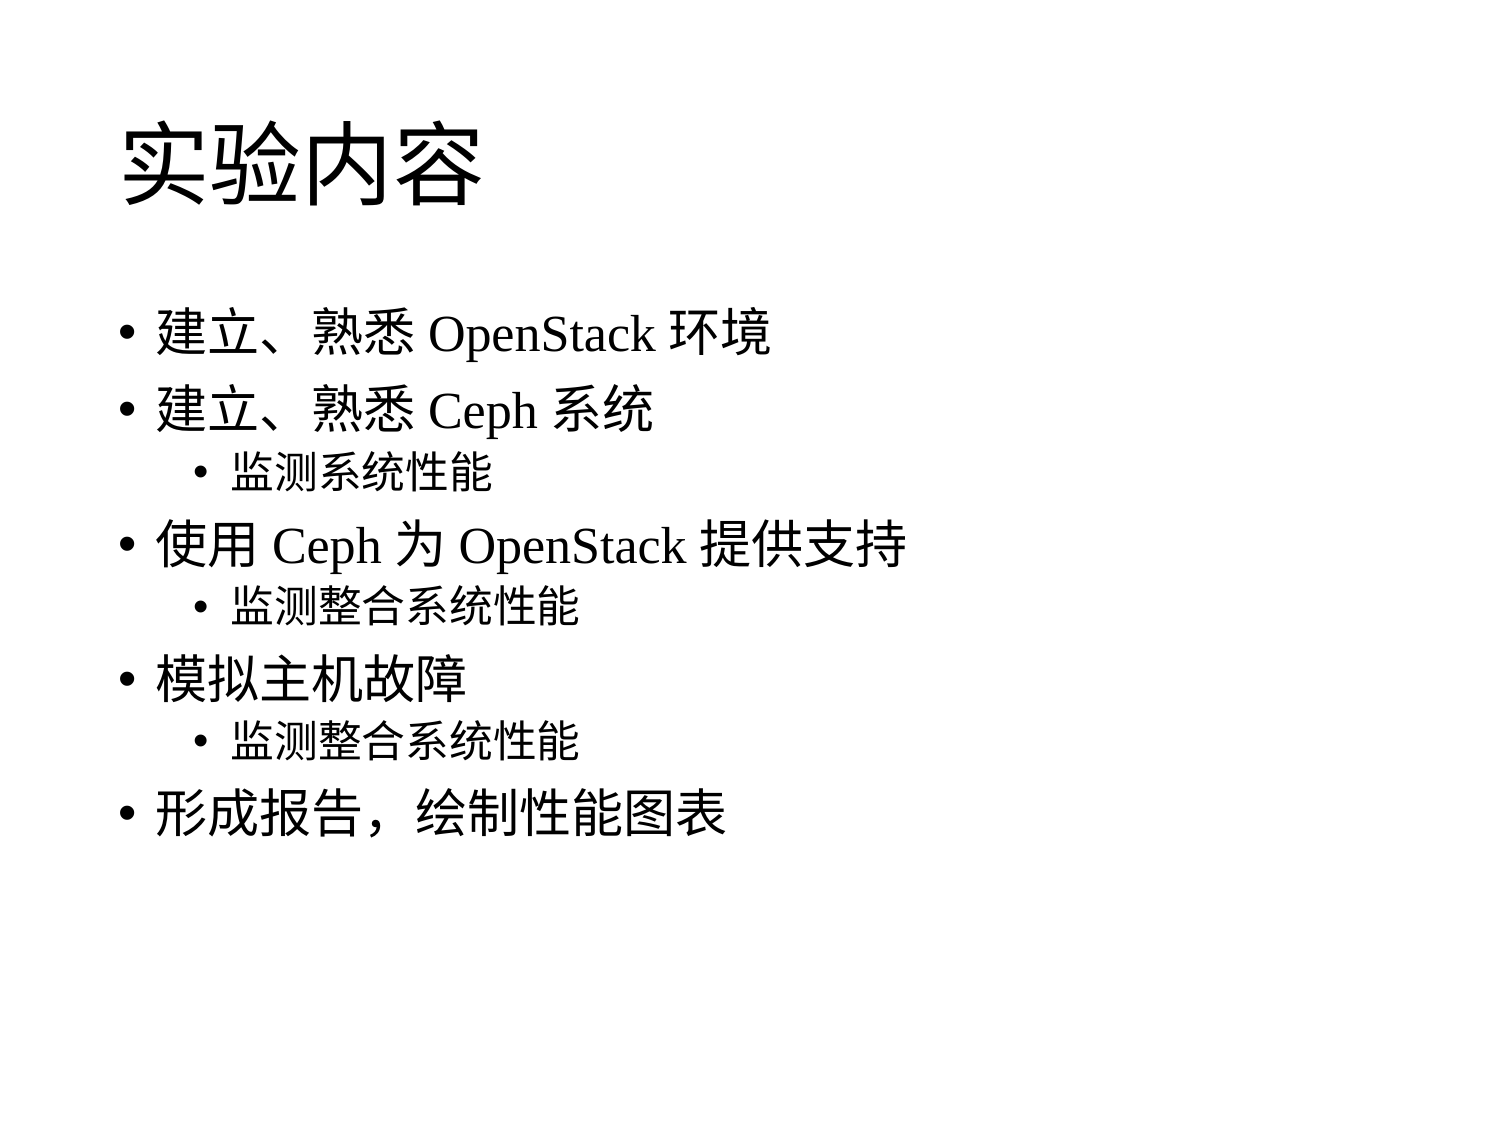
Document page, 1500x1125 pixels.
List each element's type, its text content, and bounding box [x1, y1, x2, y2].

title 实验内容 [103, 59, 1397, 278]
list 建立、熟悉OpenStack环境 建立、熟悉Ceph系统 监测系统性能 使用Ceph为OpenStack提供支持 监测整合系统性能 模拟主机故障 监测整合系统性能 形成报告，绘制性能图表 [103, 299, 1397, 1014]
